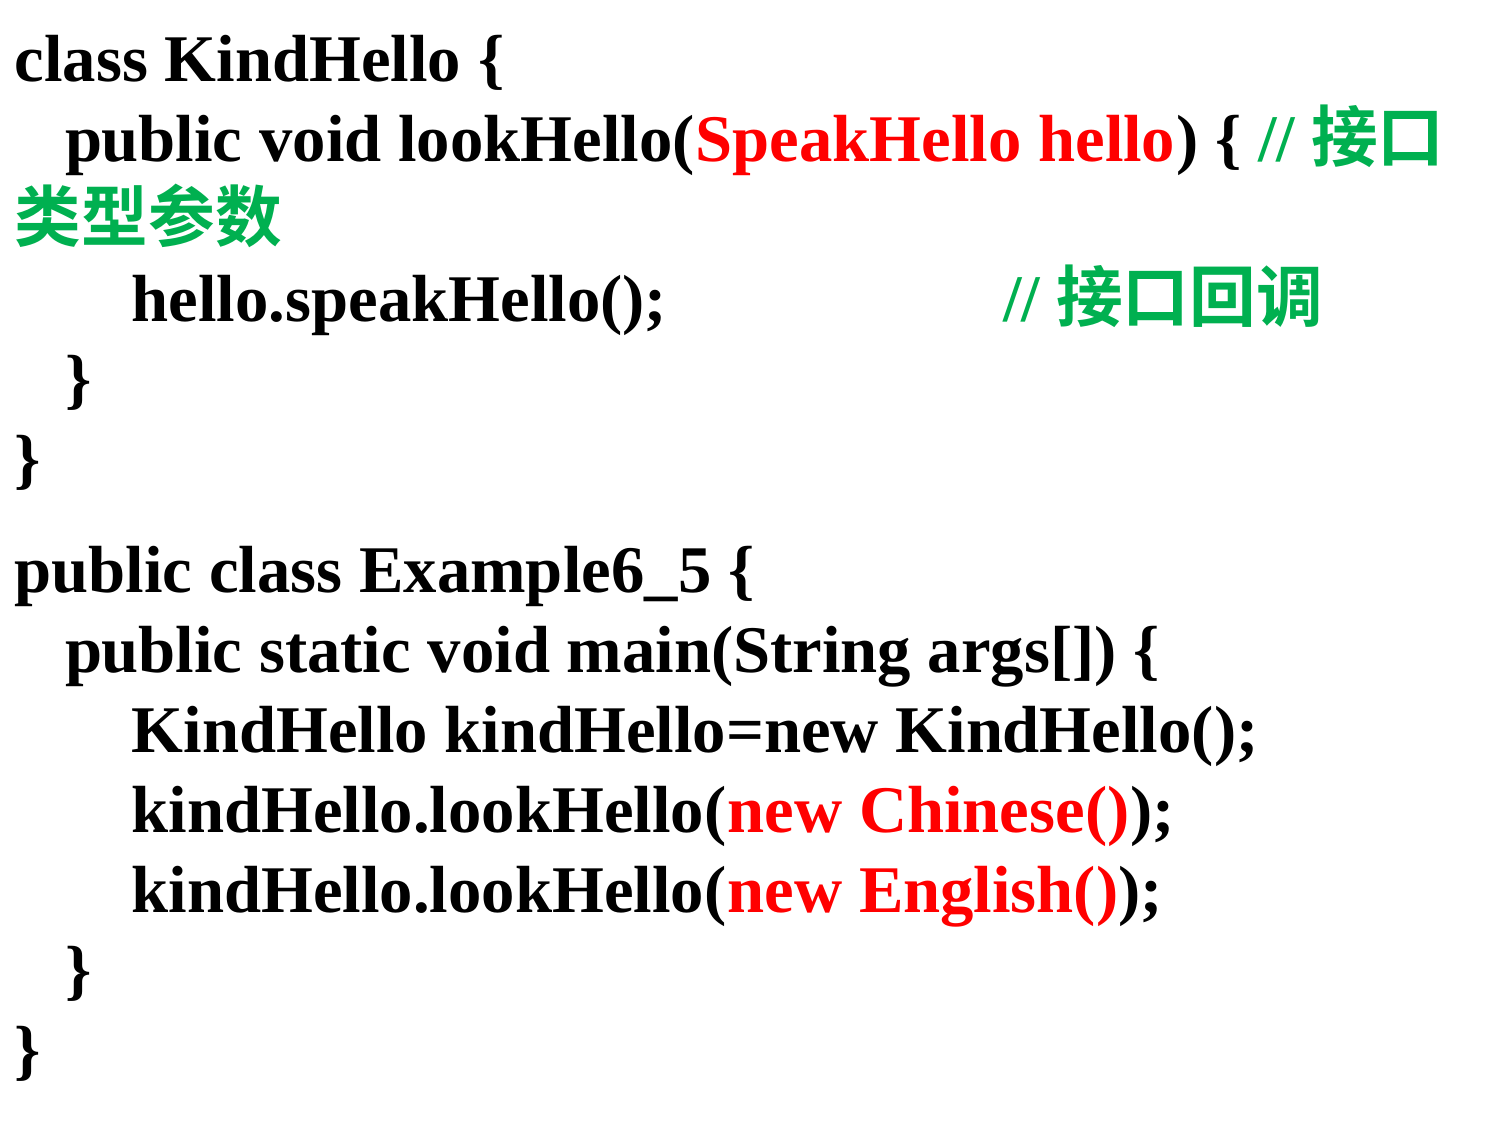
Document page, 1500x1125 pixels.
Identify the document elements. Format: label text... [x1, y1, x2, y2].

text_box public class Example6_5 { public static void main(String args[]) { KindHello kindHello=new KindHello(); kindHello.lookHello(new Chinese()); kindHello.lookHello(new English()); } } [0, 518, 1500, 1093]
text_box class KindHello { public void lookHello(SpeakHello hello) { //接口类型参数 hello.speakHello(); //接口回调 } } [0, 7, 1500, 502]
